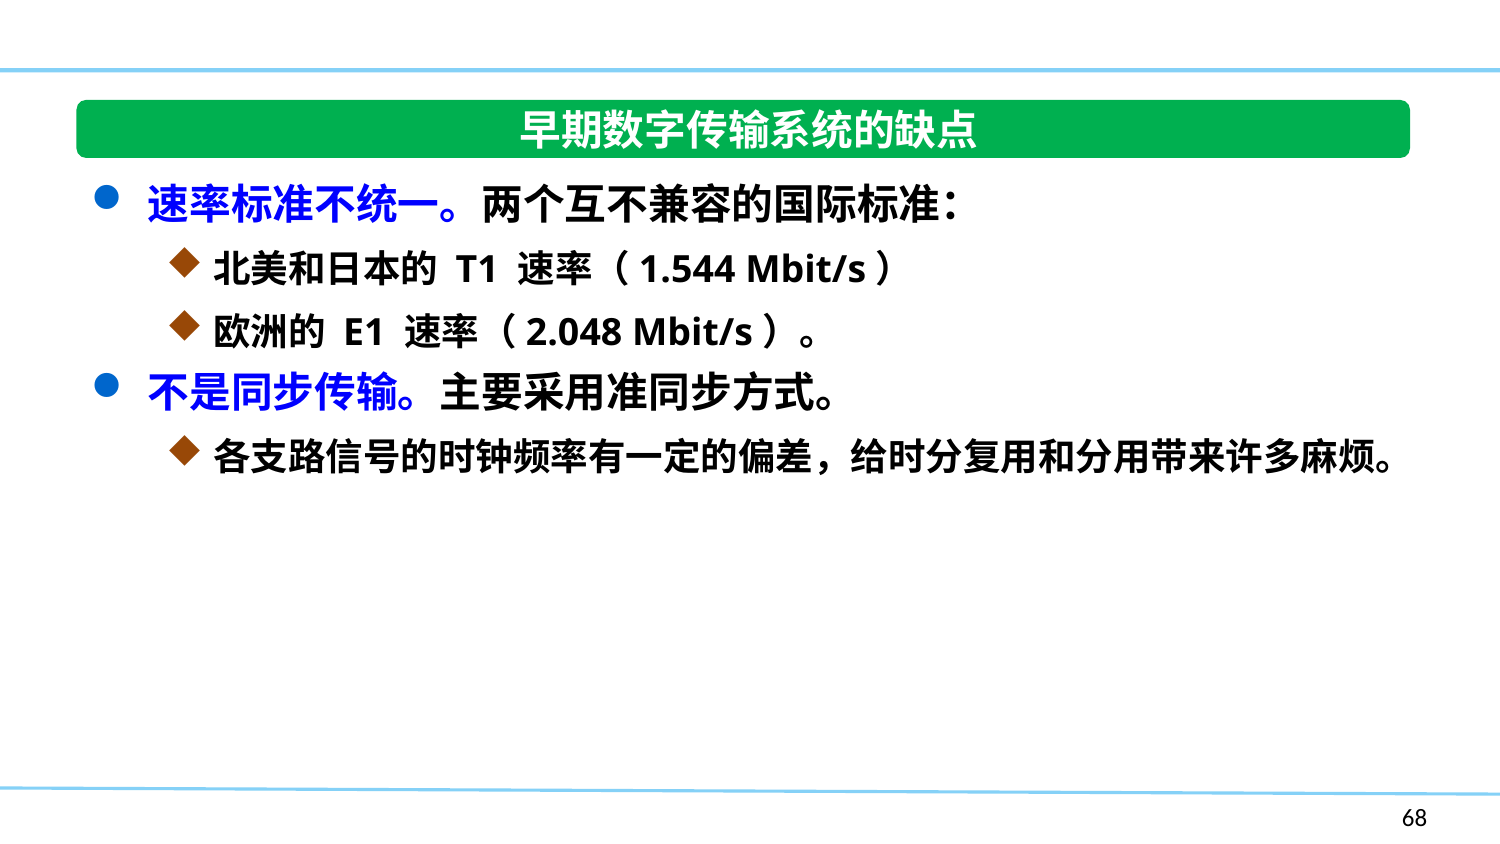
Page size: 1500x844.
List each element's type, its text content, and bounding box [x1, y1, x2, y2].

list 早期数字传输系统的缺点 [204, 99, 1293, 158]
list 速率标准不统一。两个互不兼容的国际标准： 北美和日本的 T1 速率（1.544 Mbit/s） 欧洲的 E1 速率（2.048 Mbit/s）。 不是同步传输。主要采用准同步方式。 各支路信号的时钟频率有一定的偏差，给时分复用和分用带来许多麻烦。 [76, 158, 1410, 712]
